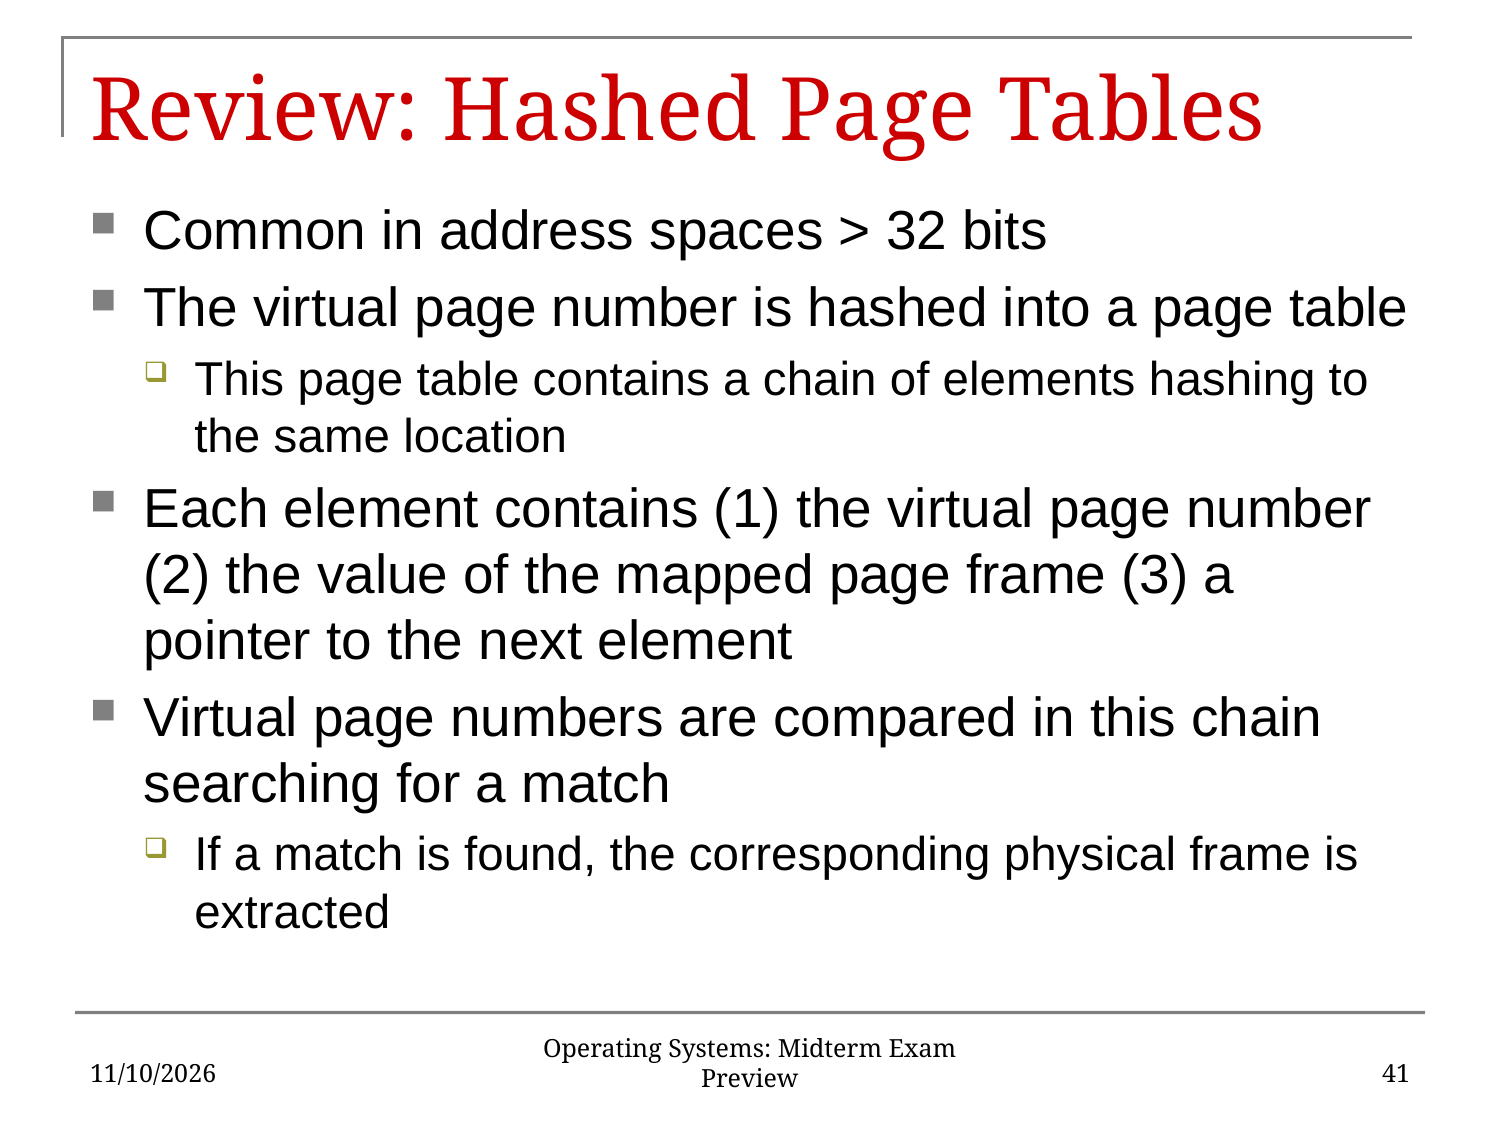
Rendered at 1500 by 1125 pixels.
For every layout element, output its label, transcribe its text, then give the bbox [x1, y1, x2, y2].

title Review: Hashed Page Tables [75, 45, 1425, 163]
footer Operating Systems: Midterm Exam Preview [512, 1024, 988, 1101]
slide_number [74, 1023, 426, 1100]
list Common in address spaces > 32 bits The virtual page number is hashed into a page table This page table contains a chain of elements hashing to the same location Each element contains (1) the virtual page number (2) the value of the mapped page frame (3) a pointer to the next element Virtual page numbers are compared in this chain searching for a match If a match is found, the corresponding physical frame is extracted [75, 187, 1425, 1006]
slide_number 41 [1074, 1023, 1426, 1100]
